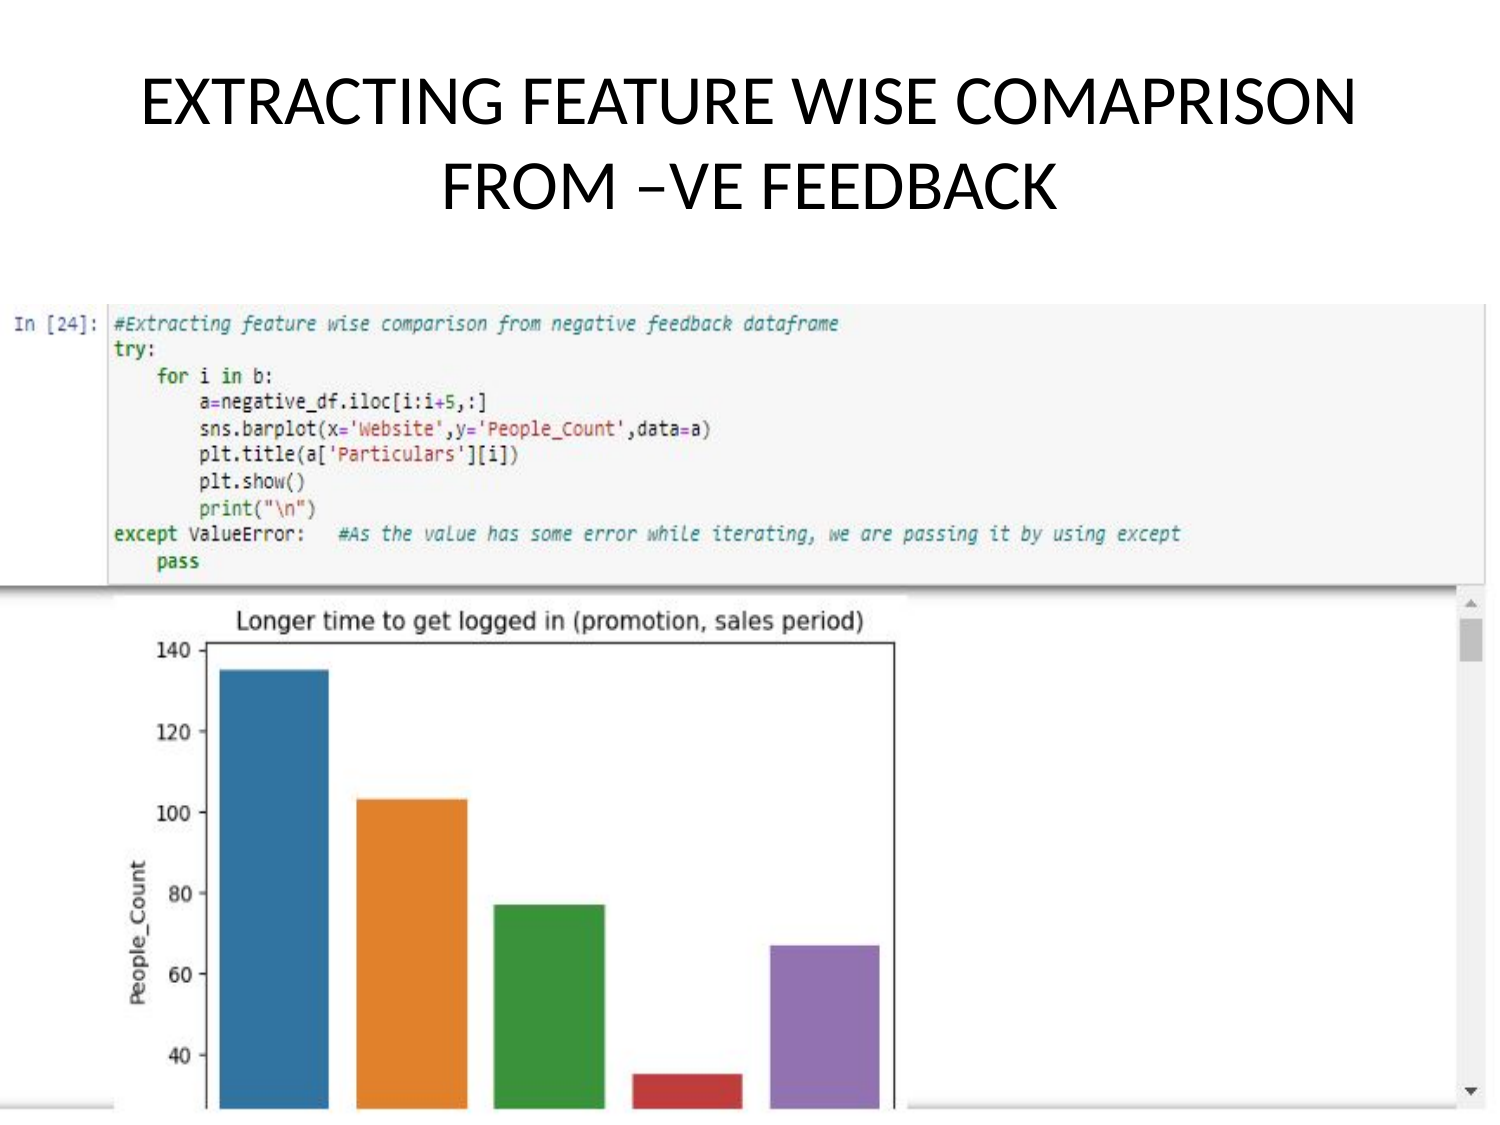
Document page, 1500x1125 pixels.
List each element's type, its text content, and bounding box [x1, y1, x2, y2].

title EXTRACTING FEATURE WISE COMAPRISON FROM –VE FEEDBACK [75, 45, 1425, 233]
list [0, 304, 1500, 1125]
